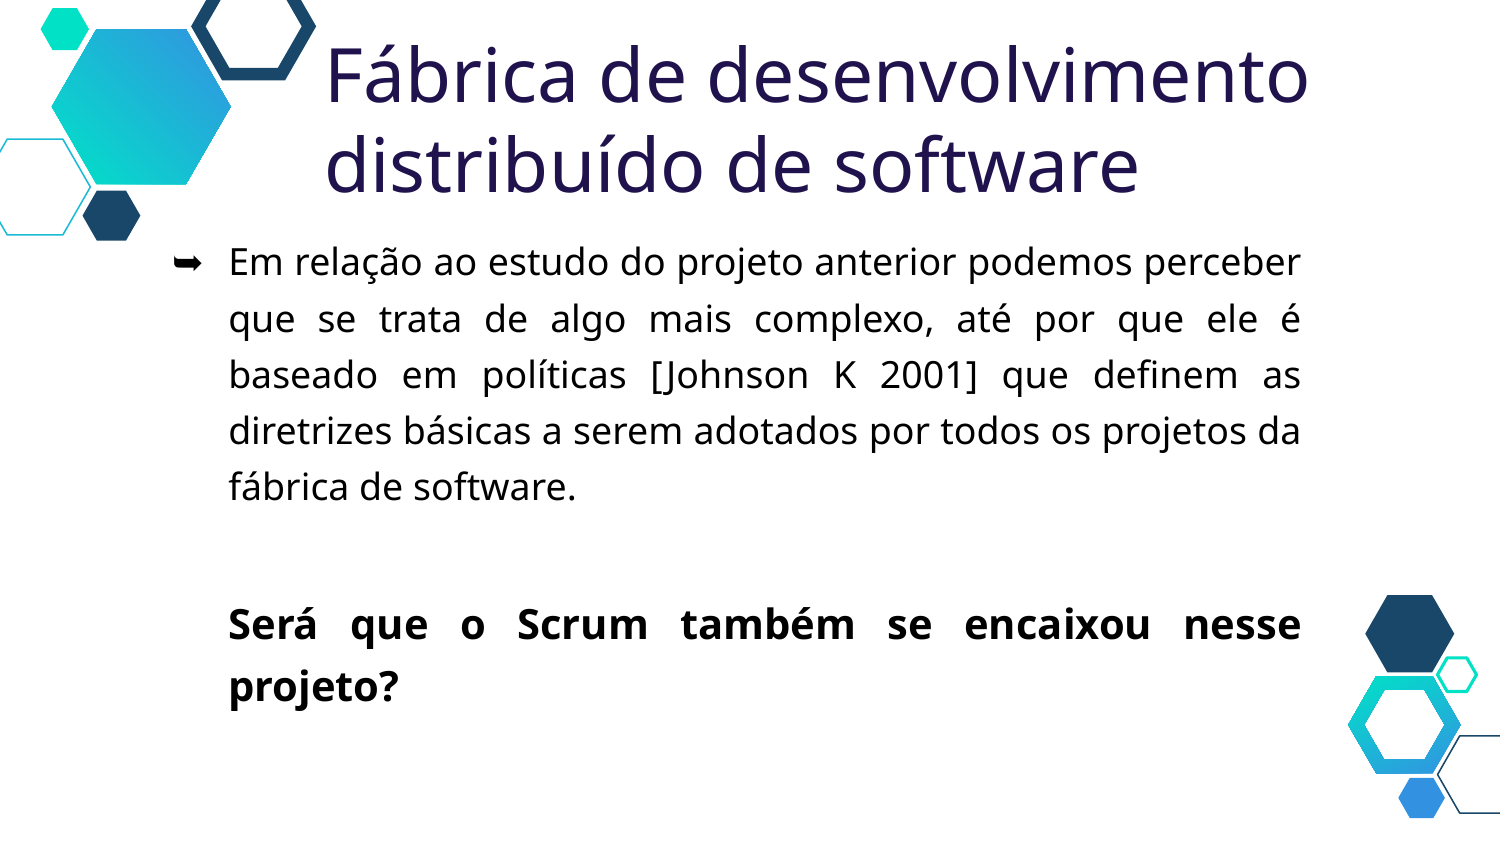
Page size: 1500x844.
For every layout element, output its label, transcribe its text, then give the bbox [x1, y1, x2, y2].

title Fábrica de desenvolvimento distribuído de software [309, 116, 1349, 222]
list Em relação ao estudo do projeto anterior podemos perceber que se trata de algo mais complexo, até por que ele é baseado em políticas [Johnson K 2001] que definem as diretrizes básicas a serem adotados por todos os projetos da fábrica de software. Será que o Scrum também se encaixou nesse projeto? [138, 212, 1318, 750]
